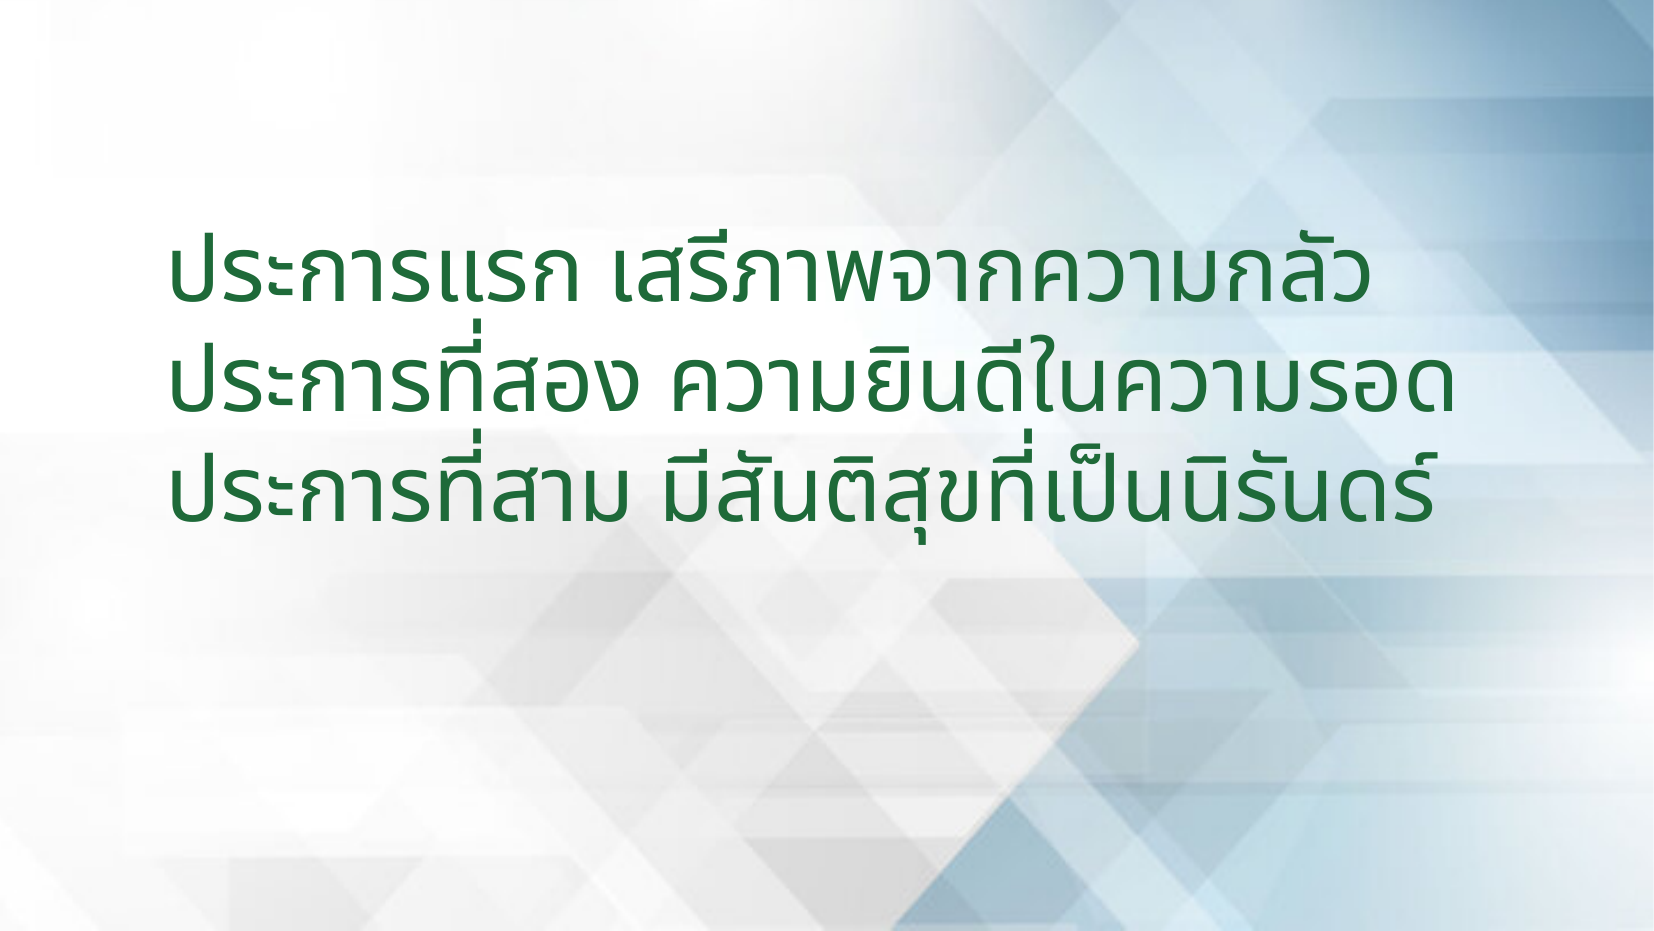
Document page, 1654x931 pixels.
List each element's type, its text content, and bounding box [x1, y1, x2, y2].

title ประการแรก เสรีภาพจากความกลัว ประการที่สอง ความยินดีในความรอด ประการที่สาม มีสันติสุขที่เป็นนิรันดร์ [165, 37, 1550, 713]
picture [0, 0, 1654, 931]
